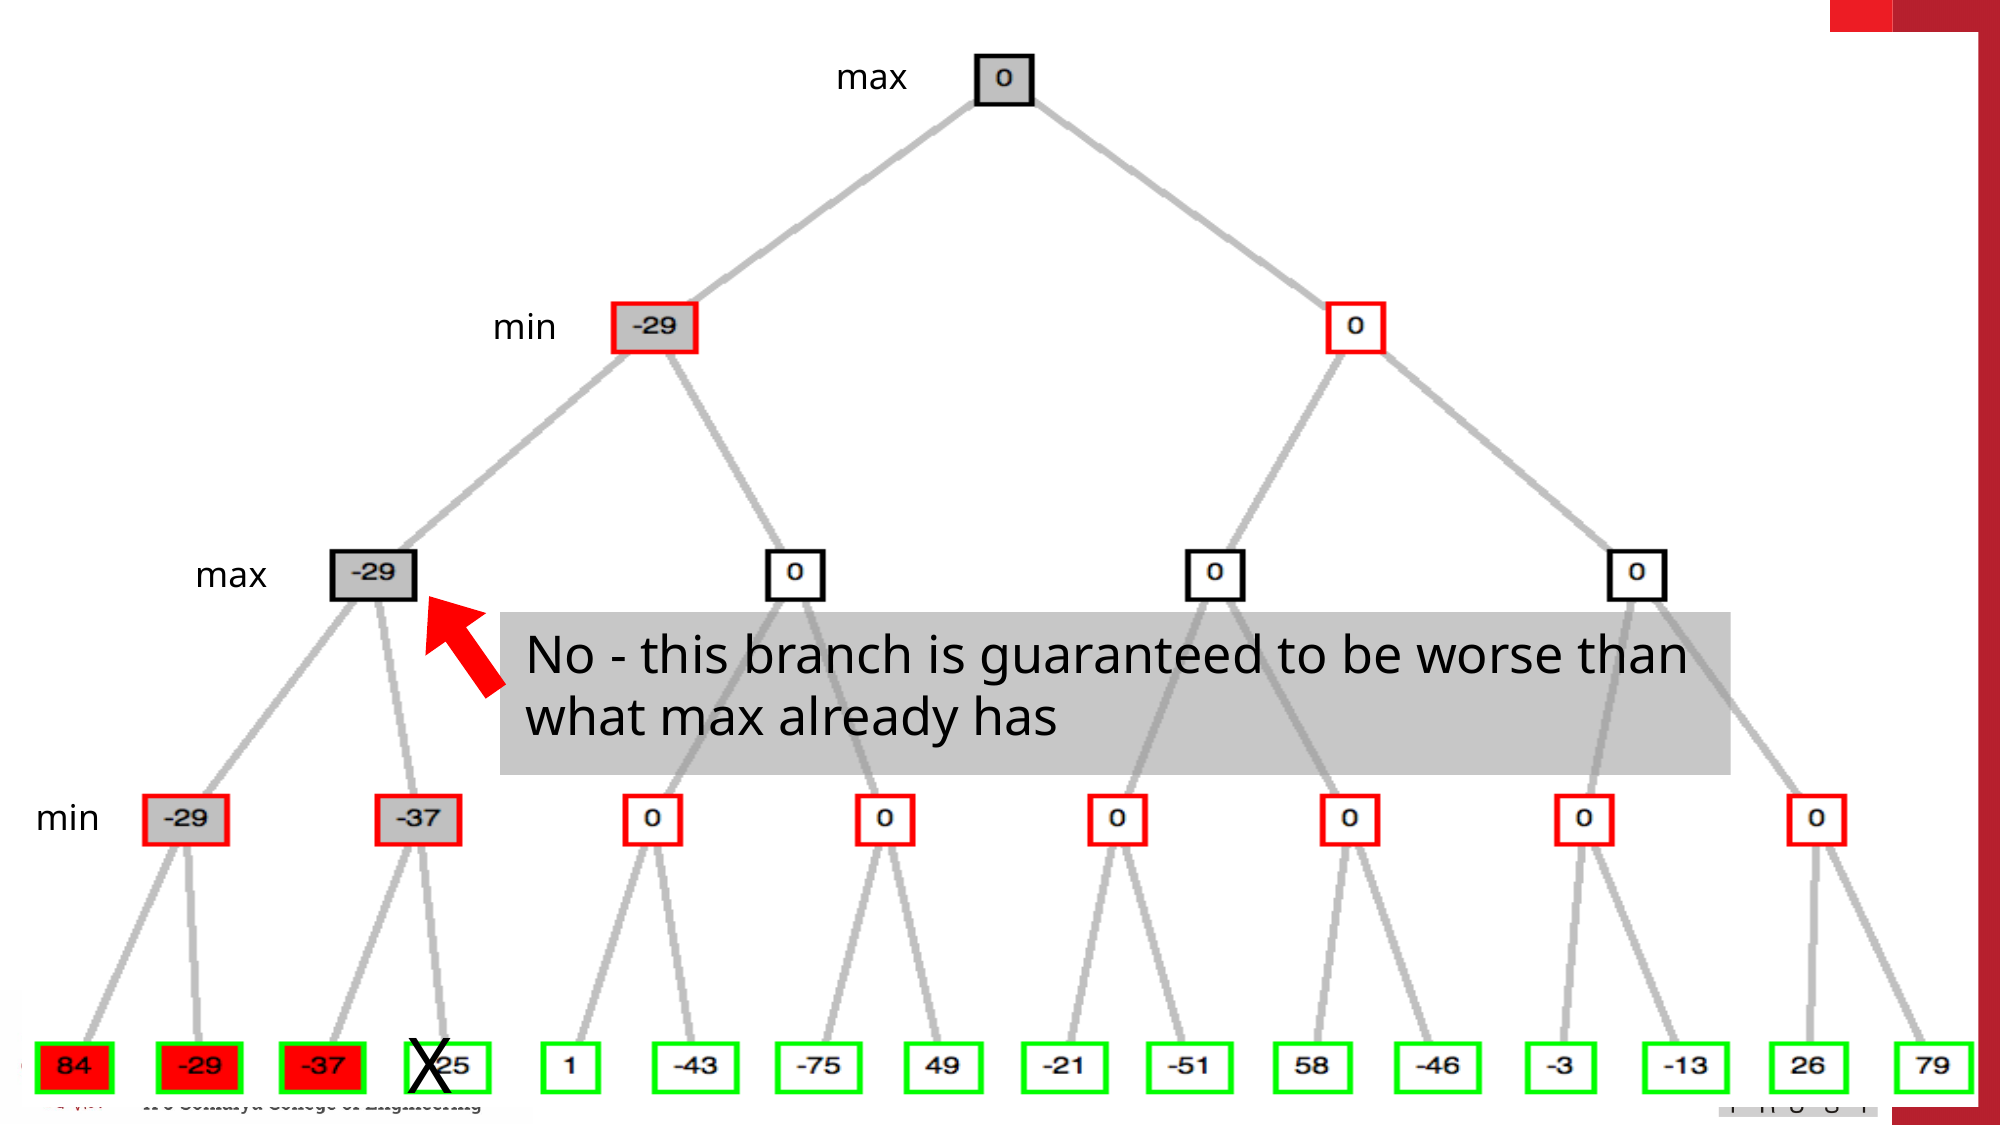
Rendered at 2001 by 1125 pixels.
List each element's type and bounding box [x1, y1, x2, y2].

picture [0, 0, 2000, 1125]
text_box [39, 54, 906, 839]
